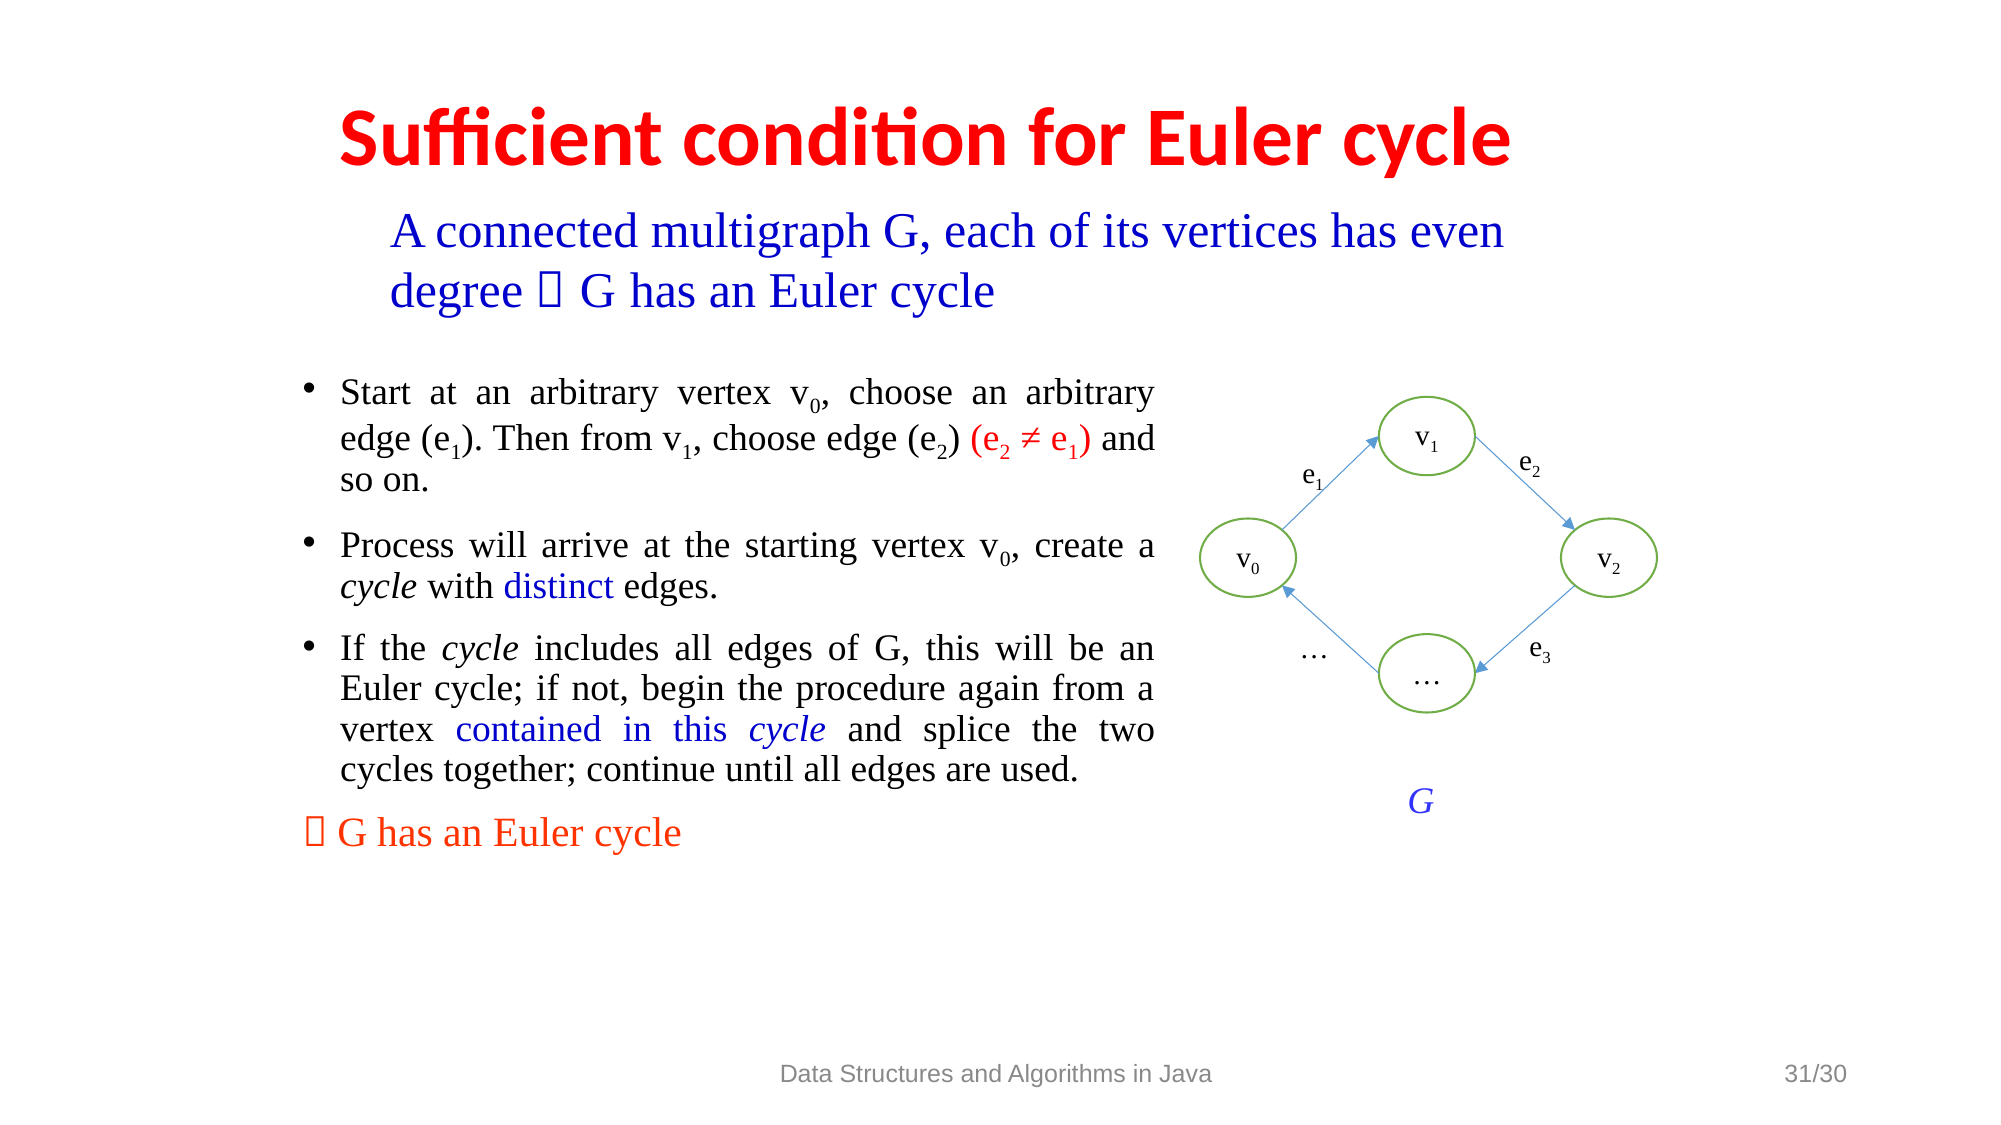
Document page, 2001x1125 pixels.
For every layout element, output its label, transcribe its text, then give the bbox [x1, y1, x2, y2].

text_box A connected multigraph G, each of its vertices has even degree  G has an Euler cycle [375, 190, 1600, 386]
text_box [1281, 585, 1379, 674]
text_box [1474, 436, 1575, 530]
text_box v1 [1377, 395, 1476, 477]
footer Data Structures and Algorithms in Java [662, 1042, 1338, 1103]
text_box … [1377, 633, 1476, 714]
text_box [1281, 436, 1379, 530]
text_box v0 [1198, 517, 1298, 598]
slide_number 31/30 [1412, 1042, 1863, 1103]
title Sufficient condition for Euler cycle [324, 37, 1675, 241]
text_box v2 [1559, 517, 1659, 598]
list Start at an arbitrary vertex v0, choose an arbitrary edge (e1). Then from v1, choose edge (e2) (e2 ≠ e1) and so on. Process will arrive at the starting vertex v0, create a cycle with distinct edges. If the cycle includes all edges of G, this will be an Euler cycle; if not, begin the procedure again from a vertex contained in this cycle and splice the two cycles together; continue until all edges are used.  G has an Euler cycle [287, 359, 1171, 1013]
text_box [1474, 585, 1575, 674]
text_box G [1344, 768, 1544, 829]
